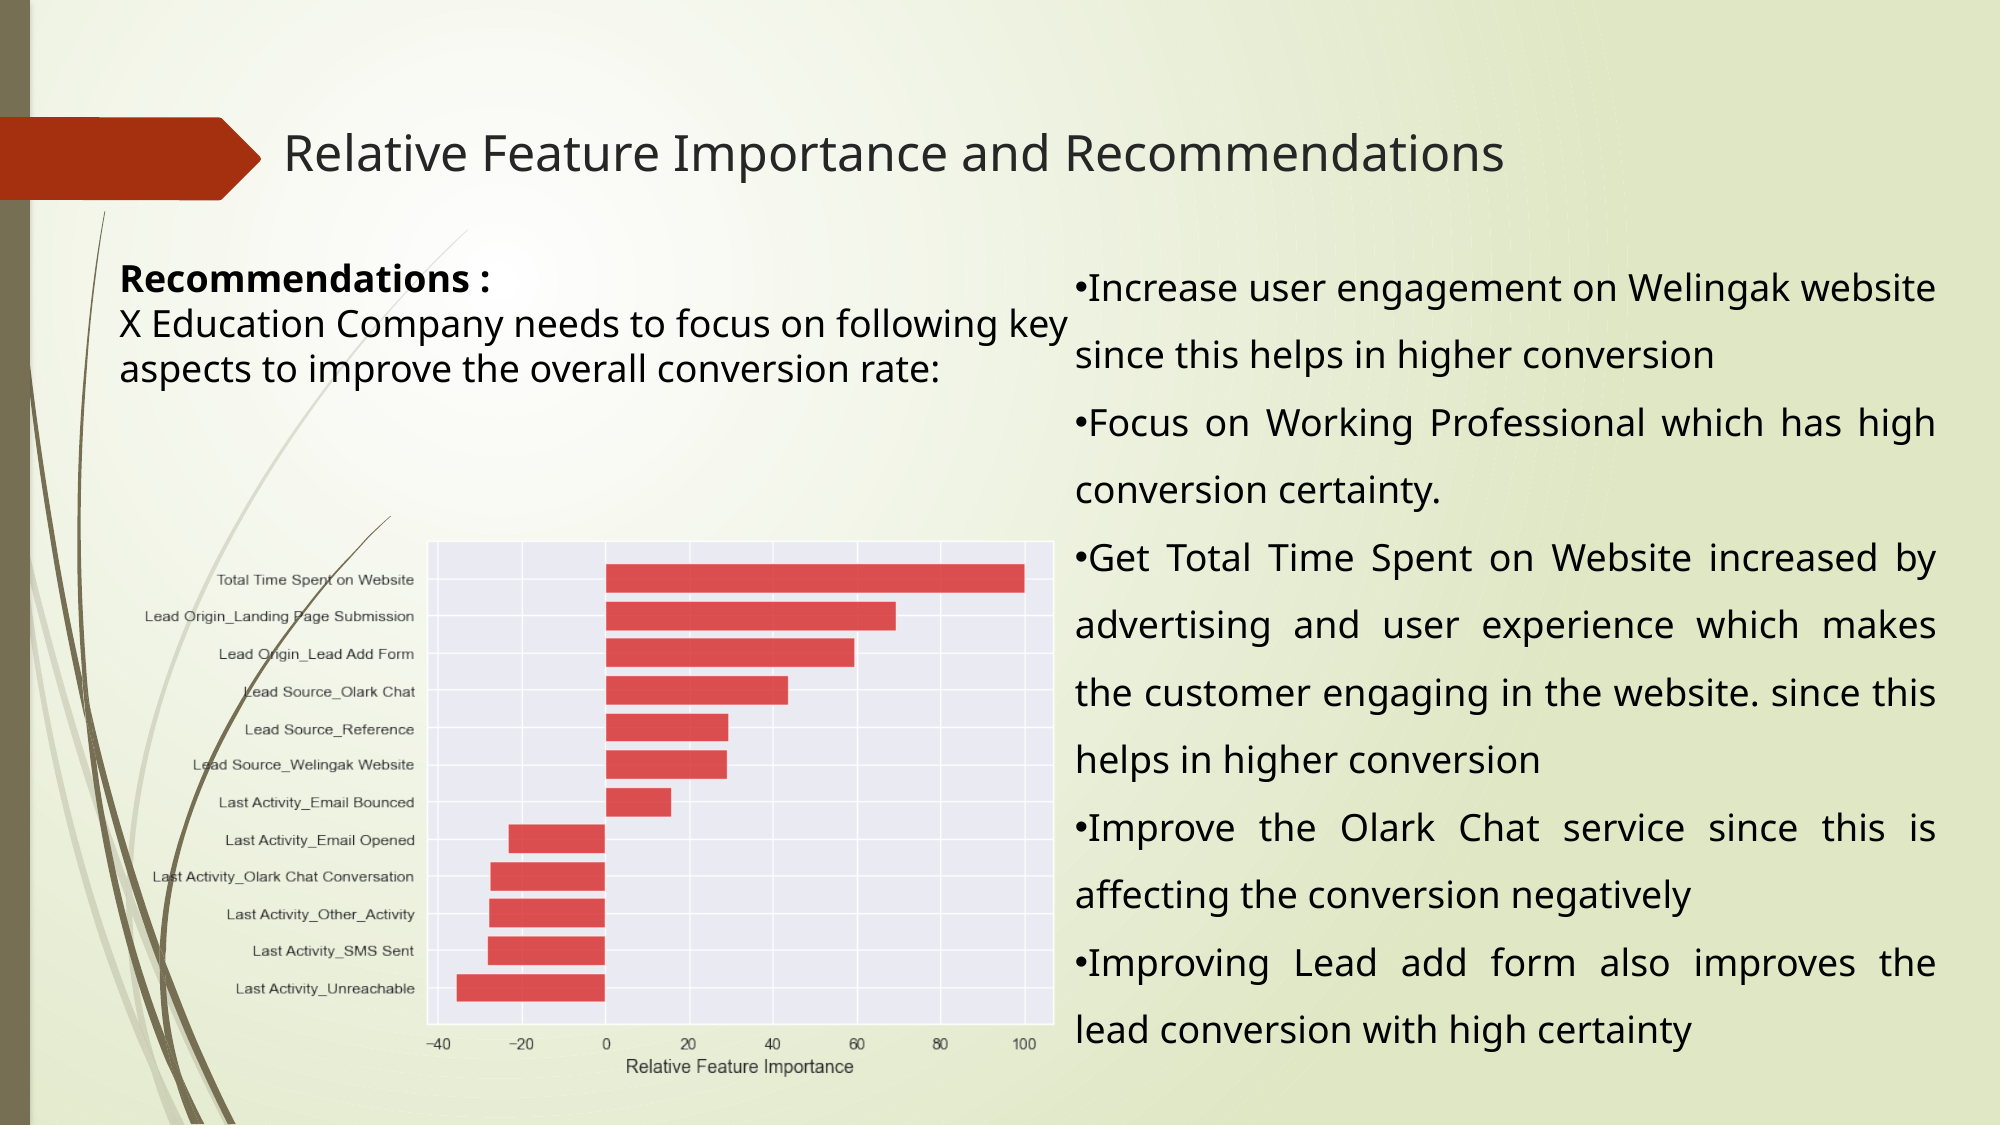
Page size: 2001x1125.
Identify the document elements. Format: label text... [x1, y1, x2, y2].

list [135, 533, 1061, 1085]
title Relative Feature Importance and Recommendations [269, 113, 1731, 248]
text_box Increase user engagement on Welingak website since this helps in higher conversion Focus on Working Professional which has high conversion certainty. Get Total Time Spent on Website increased by advertising and user experience which makes the customer engaging in the website. since this helps in higher conversion Improve the Olark Chat service since this is affecting the conversion negatively Improving Lead add form also improves the lead conversion with high certainty [1060, 234, 1953, 1059]
text_box Recommendations : X Education Company needs to focus on following key aspects to improve the overall conversion rate: [104, 248, 1105, 398]
